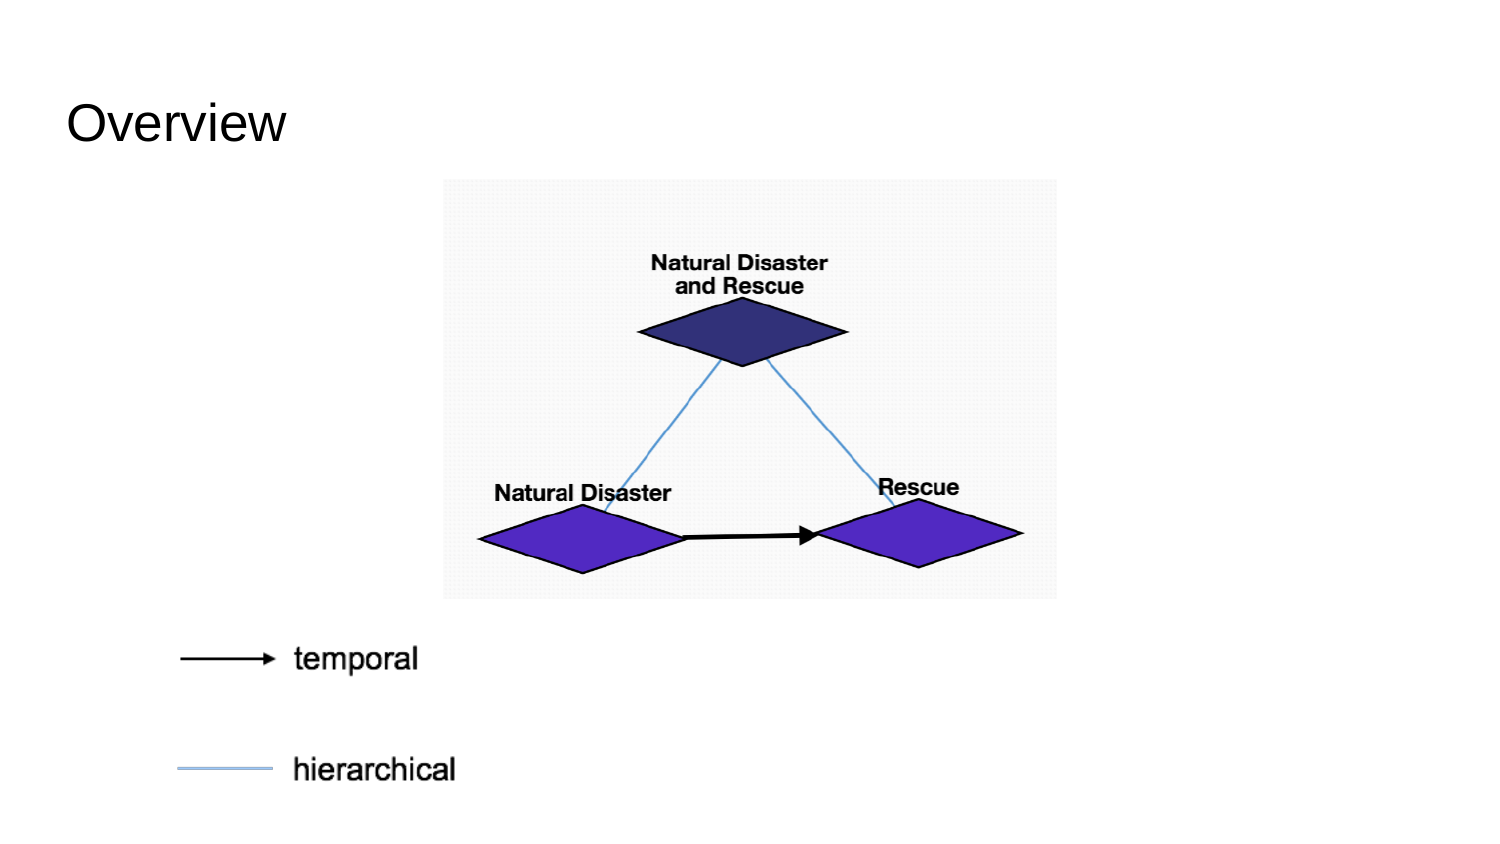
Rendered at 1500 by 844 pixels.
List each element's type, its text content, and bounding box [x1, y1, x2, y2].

picture [78, 630, 476, 794]
title Overview [51, 72, 1449, 167]
picture [442, 178, 1057, 599]
